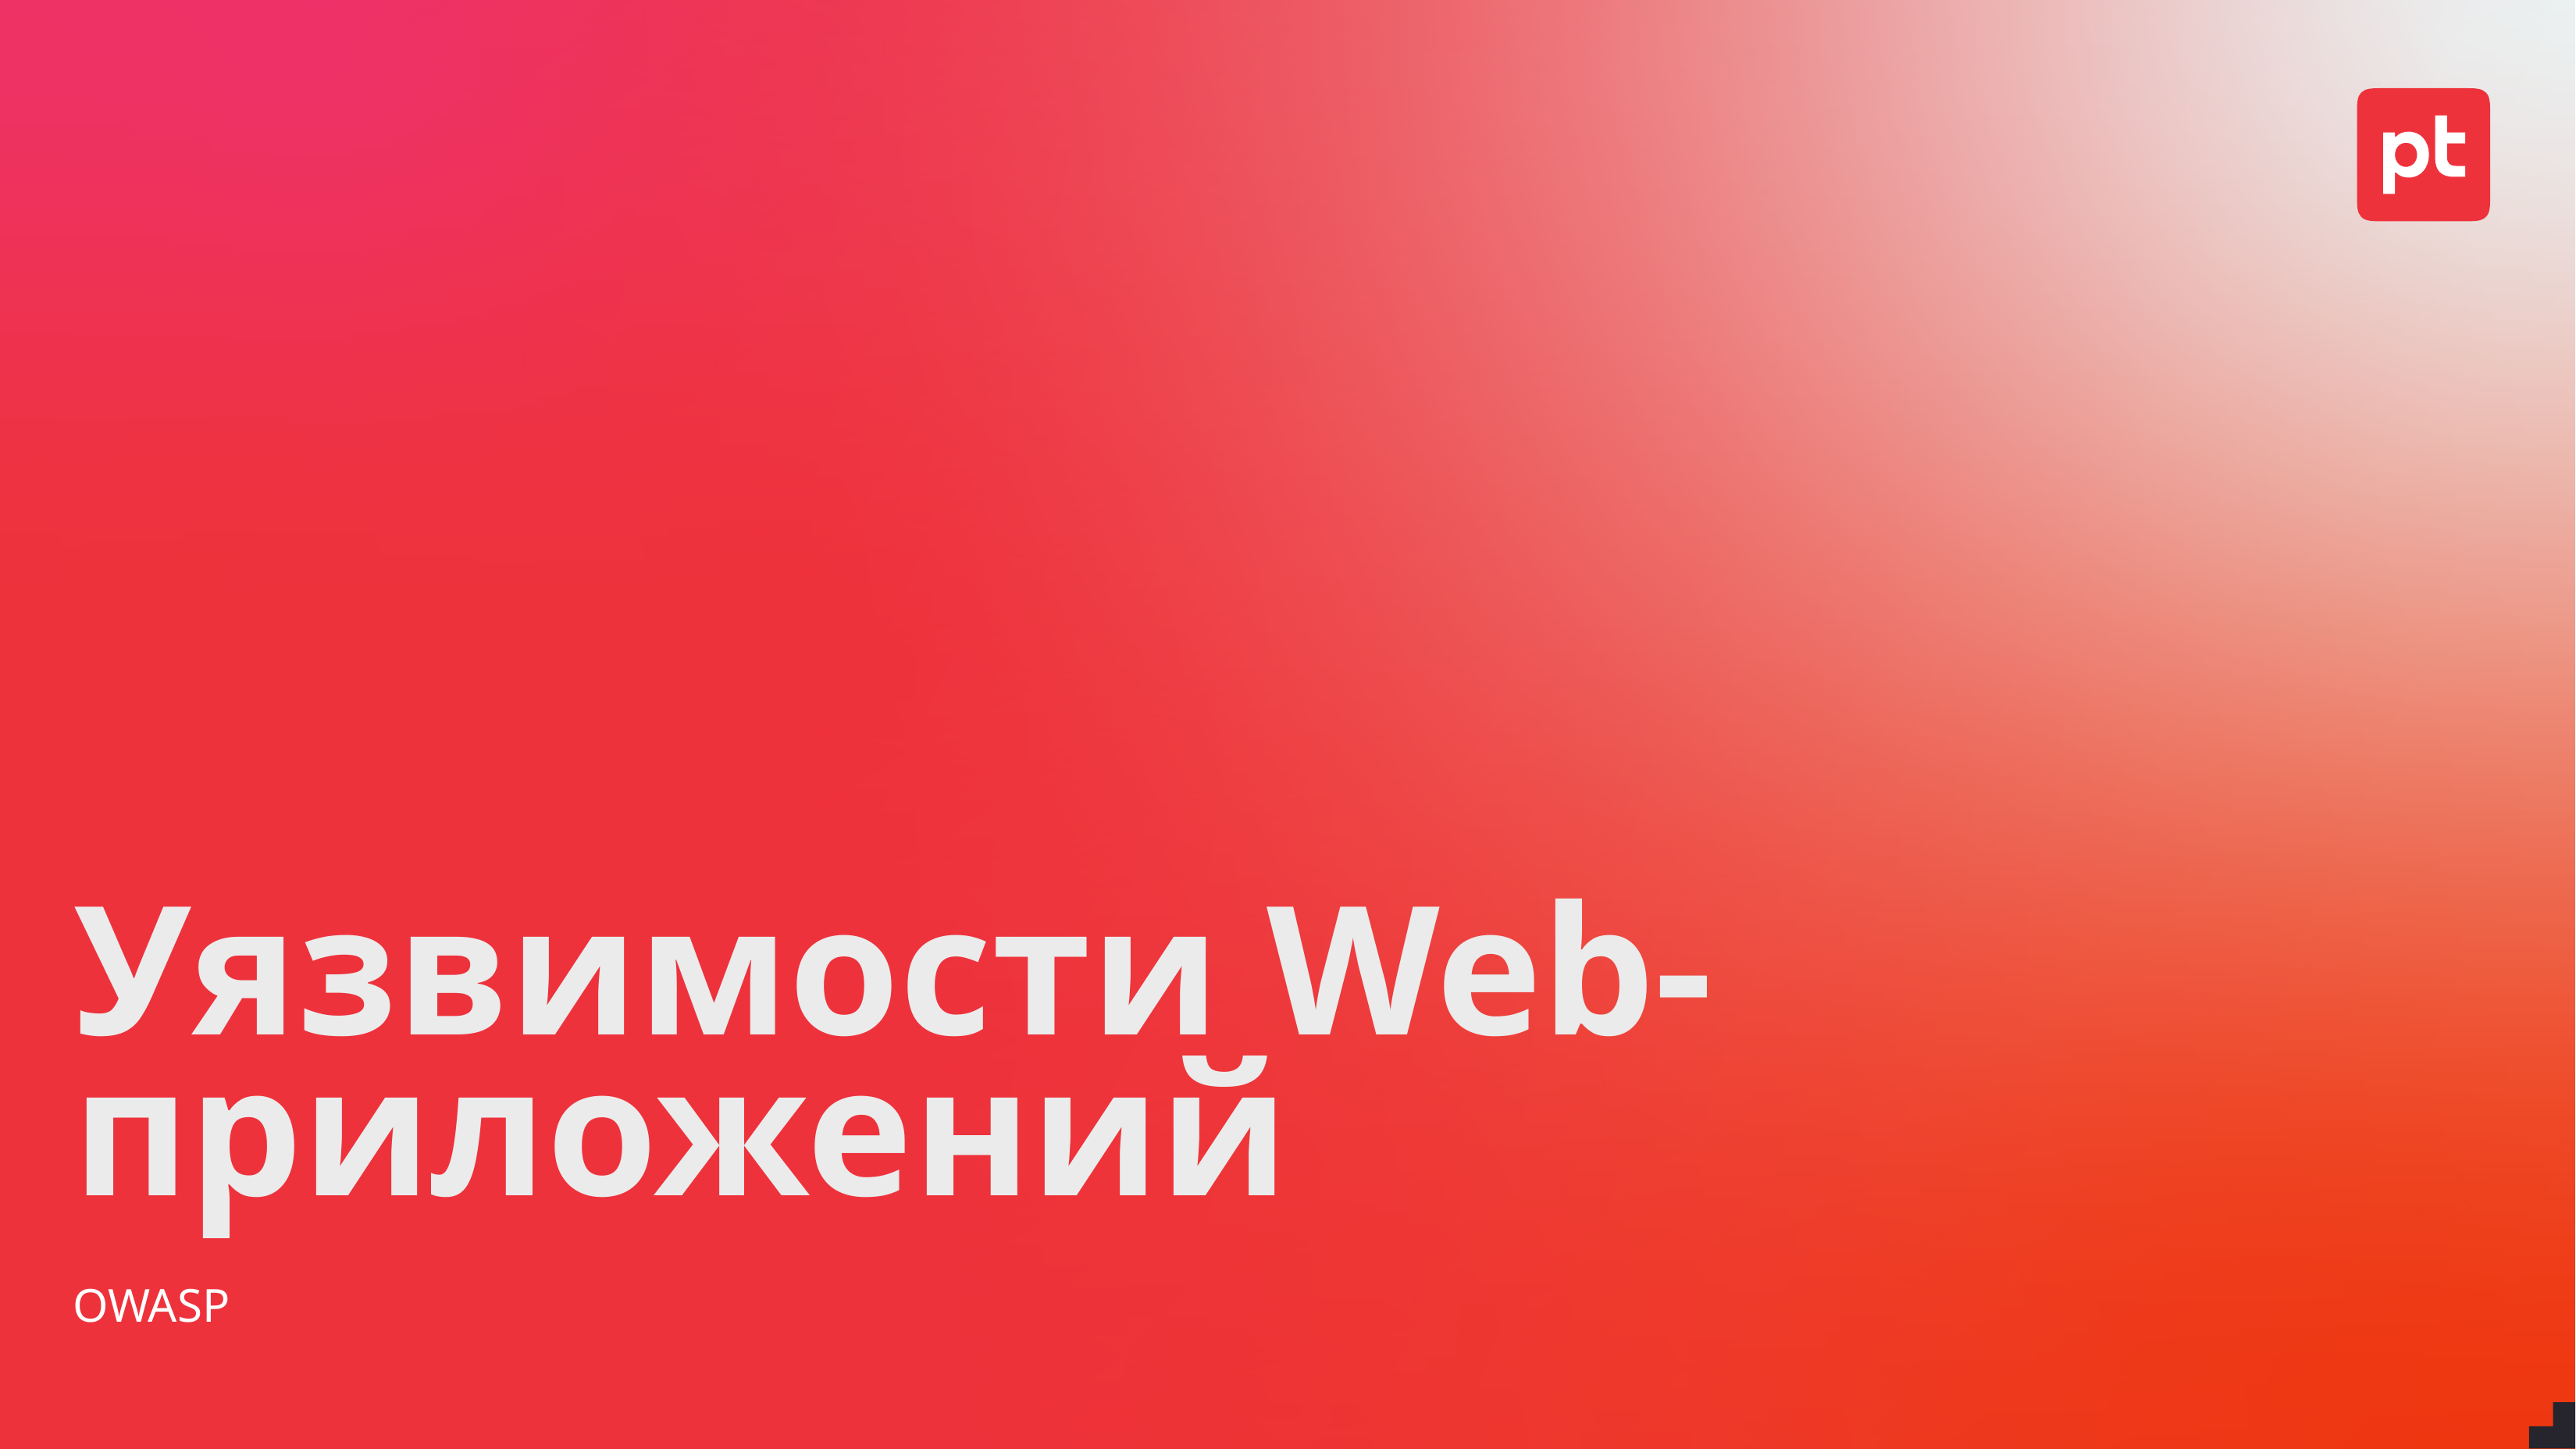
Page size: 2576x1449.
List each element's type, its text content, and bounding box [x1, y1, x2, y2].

picture [0, 0, 2575, 1449]
list OWASP [61, 1276, 1511, 1356]
list Уязвимости Web-приложений [61, 899, 2009, 1249]
